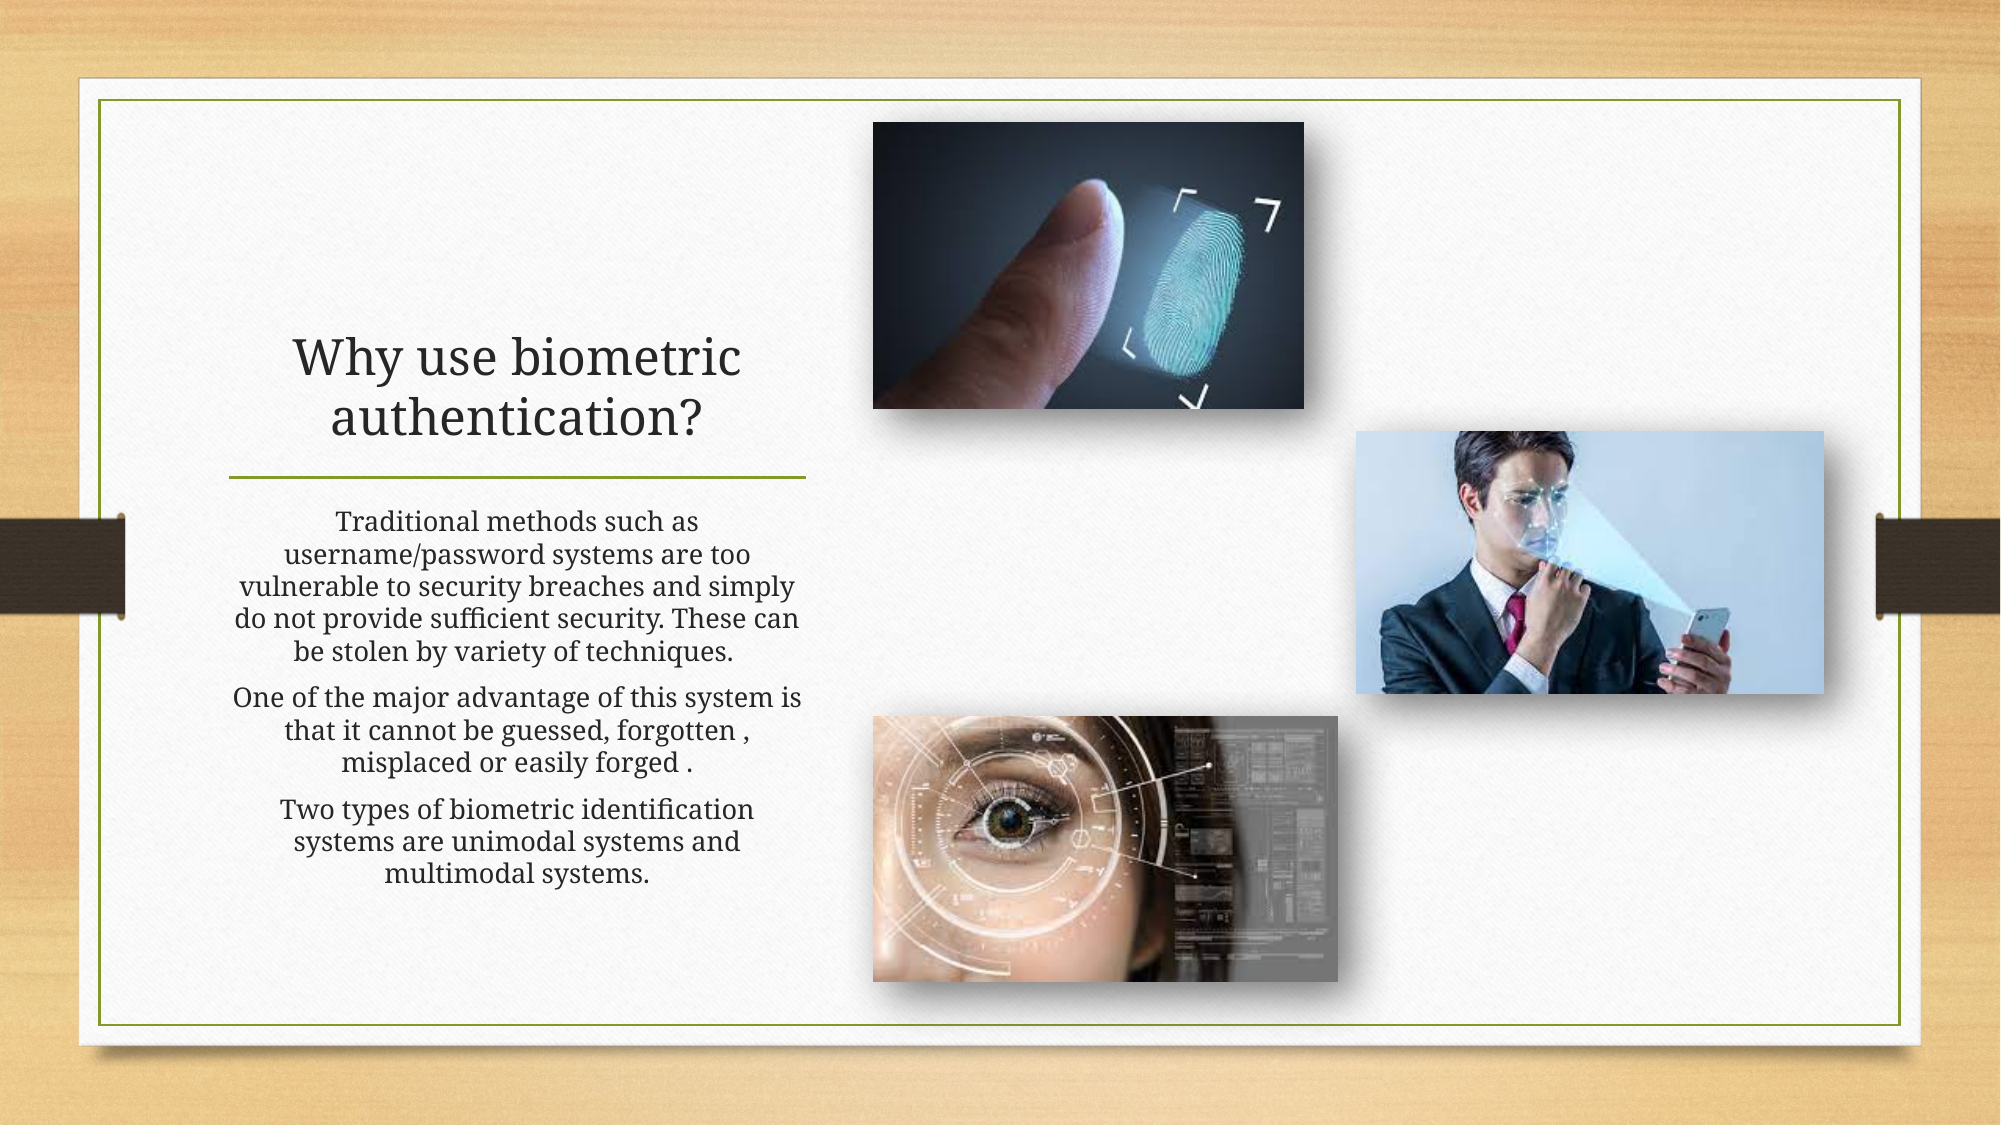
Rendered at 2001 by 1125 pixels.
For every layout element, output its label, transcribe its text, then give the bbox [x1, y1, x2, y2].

title Why use biometric authentication? [212, 227, 823, 453]
picture [0, 0, 2001, 1125]
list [873, 122, 1304, 409]
list Traditional methods such as username/password systems are too vulnerable to security breaches and simply do not provide sufficient security. These can be stolen by variety of techniques. One of the major advantage of this system is that it cannot be guessed, forgotten , misplaced or easily forged . Two types of biometric identification systems are unimodal systems and multimodal systems. [212, 497, 823, 898]
